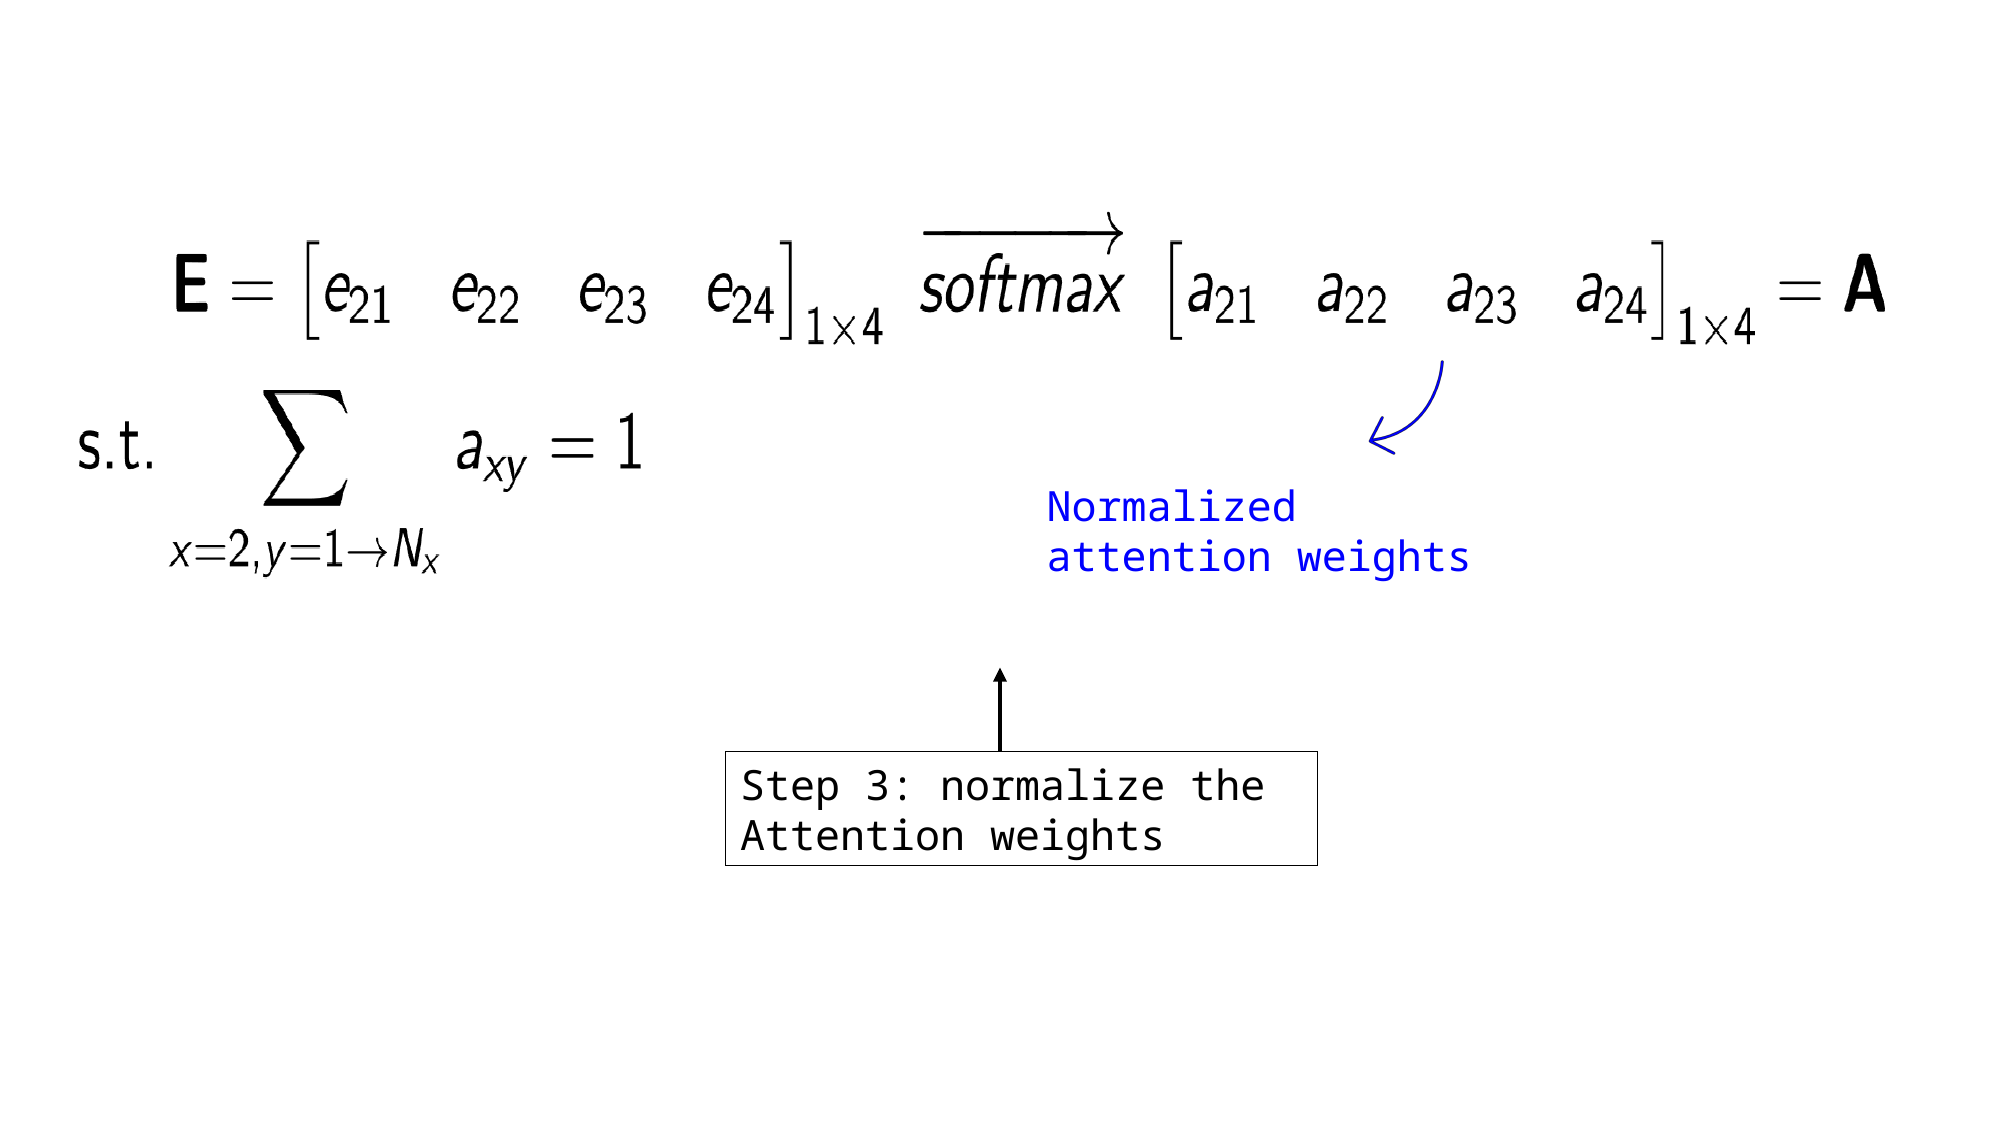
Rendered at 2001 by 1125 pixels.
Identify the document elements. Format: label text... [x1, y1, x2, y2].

text_box Normalized attention weights [1031, 579, 1511, 588]
text_box Step 3: normalize the Attention weights [725, 751, 1318, 866]
picture [77, 211, 1885, 579]
